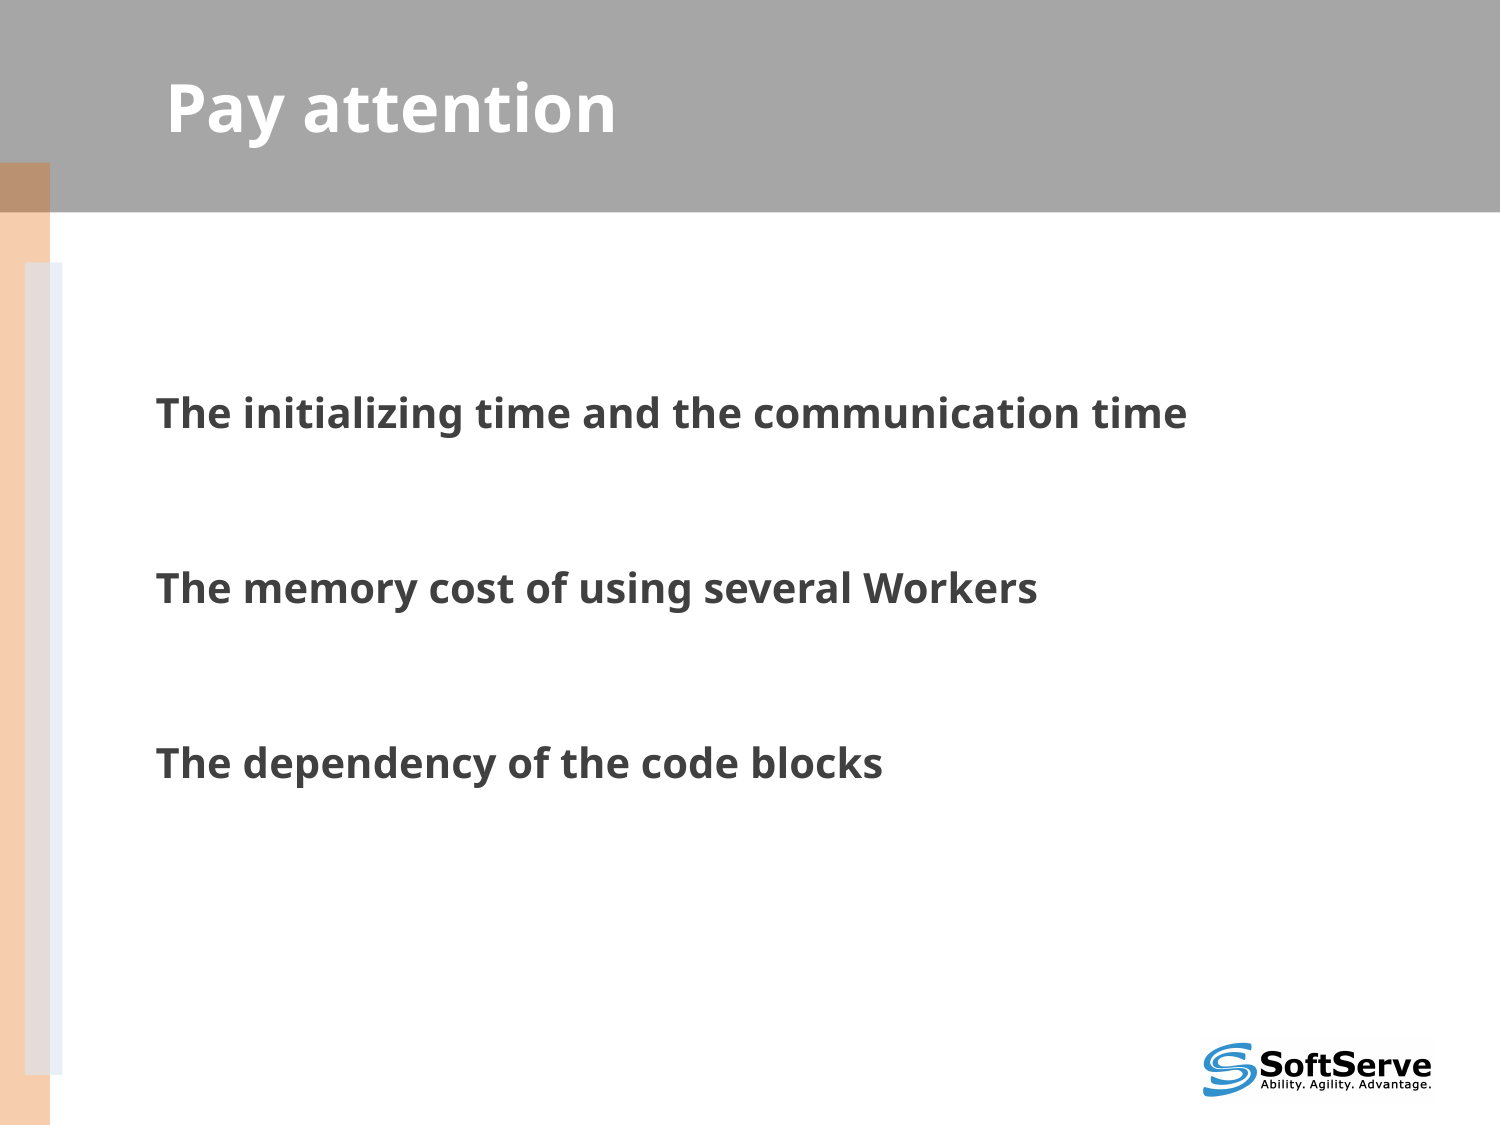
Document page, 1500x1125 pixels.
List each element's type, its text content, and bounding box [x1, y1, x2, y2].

title Pay attention [0, 0, 1500, 213]
picture [1200, 1037, 1435, 1103]
list The initializing time and the communication time The memory cost of using several Workers The dependency of the code blocks [75, 262, 1500, 1005]
